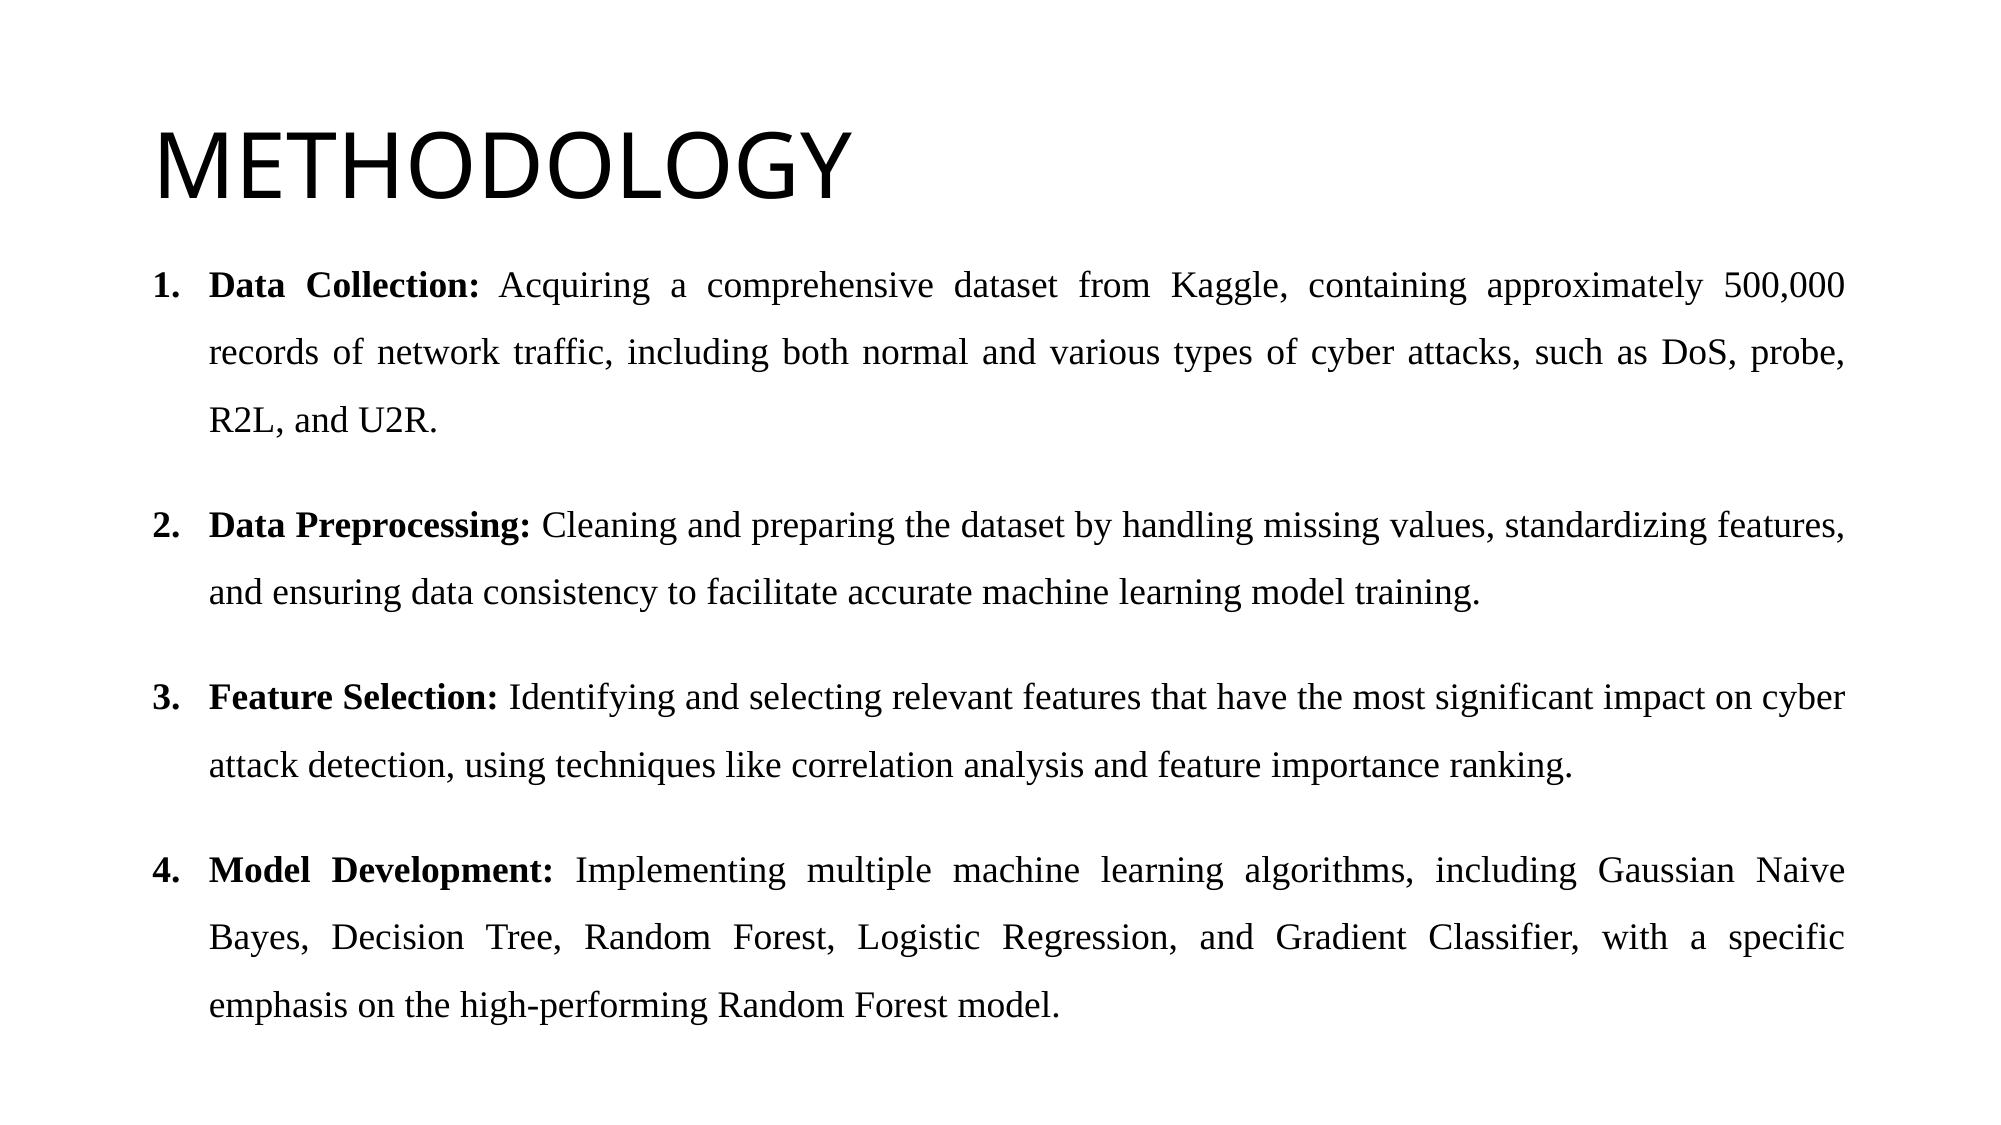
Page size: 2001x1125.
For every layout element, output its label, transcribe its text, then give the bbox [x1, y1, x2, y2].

list Data Collection: Acquiring a comprehensive dataset from Kaggle, containing approximately 500,000 records of network traffic, including both normal and various types of cyber attacks, such as DoS, probe, R2L, and U2R. Data Preprocessing: Cleaning and preparing the dataset by handling missing values, standardizing features, and ensuring data consistency to facilitate accurate machine learning model training. Feature Selection: Identifying and selecting relevant features that have the most significant impact on cyber attack detection, using techniques like correlation analysis and feature importance ranking. Model Development: Implementing multiple machine learning algorithms, including Gaussian Naive Bayes, Decision Tree, Random Forest, Logistic Regression, and Gradient Classifier, with a specific emphasis on the high-performing Random Forest model. [137, 229, 1863, 1087]
title METHODOLOGY [137, 59, 1863, 229]
